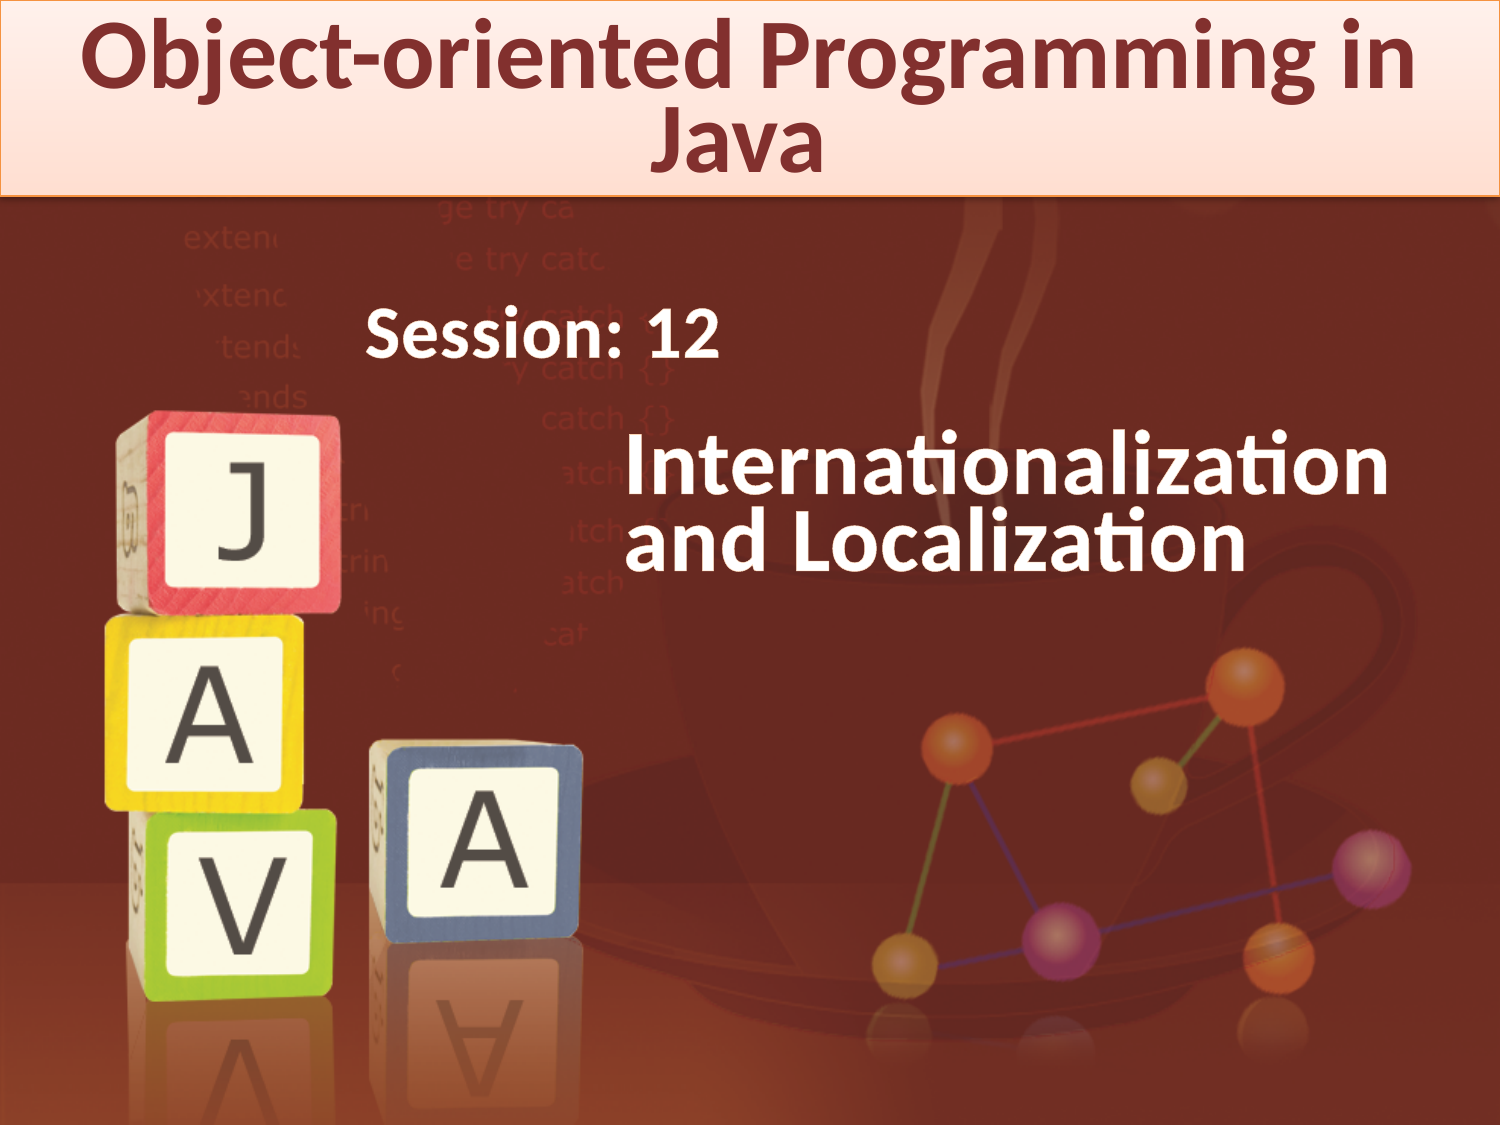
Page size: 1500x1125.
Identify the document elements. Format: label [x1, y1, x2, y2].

picture [0, 197, 1500, 1125]
